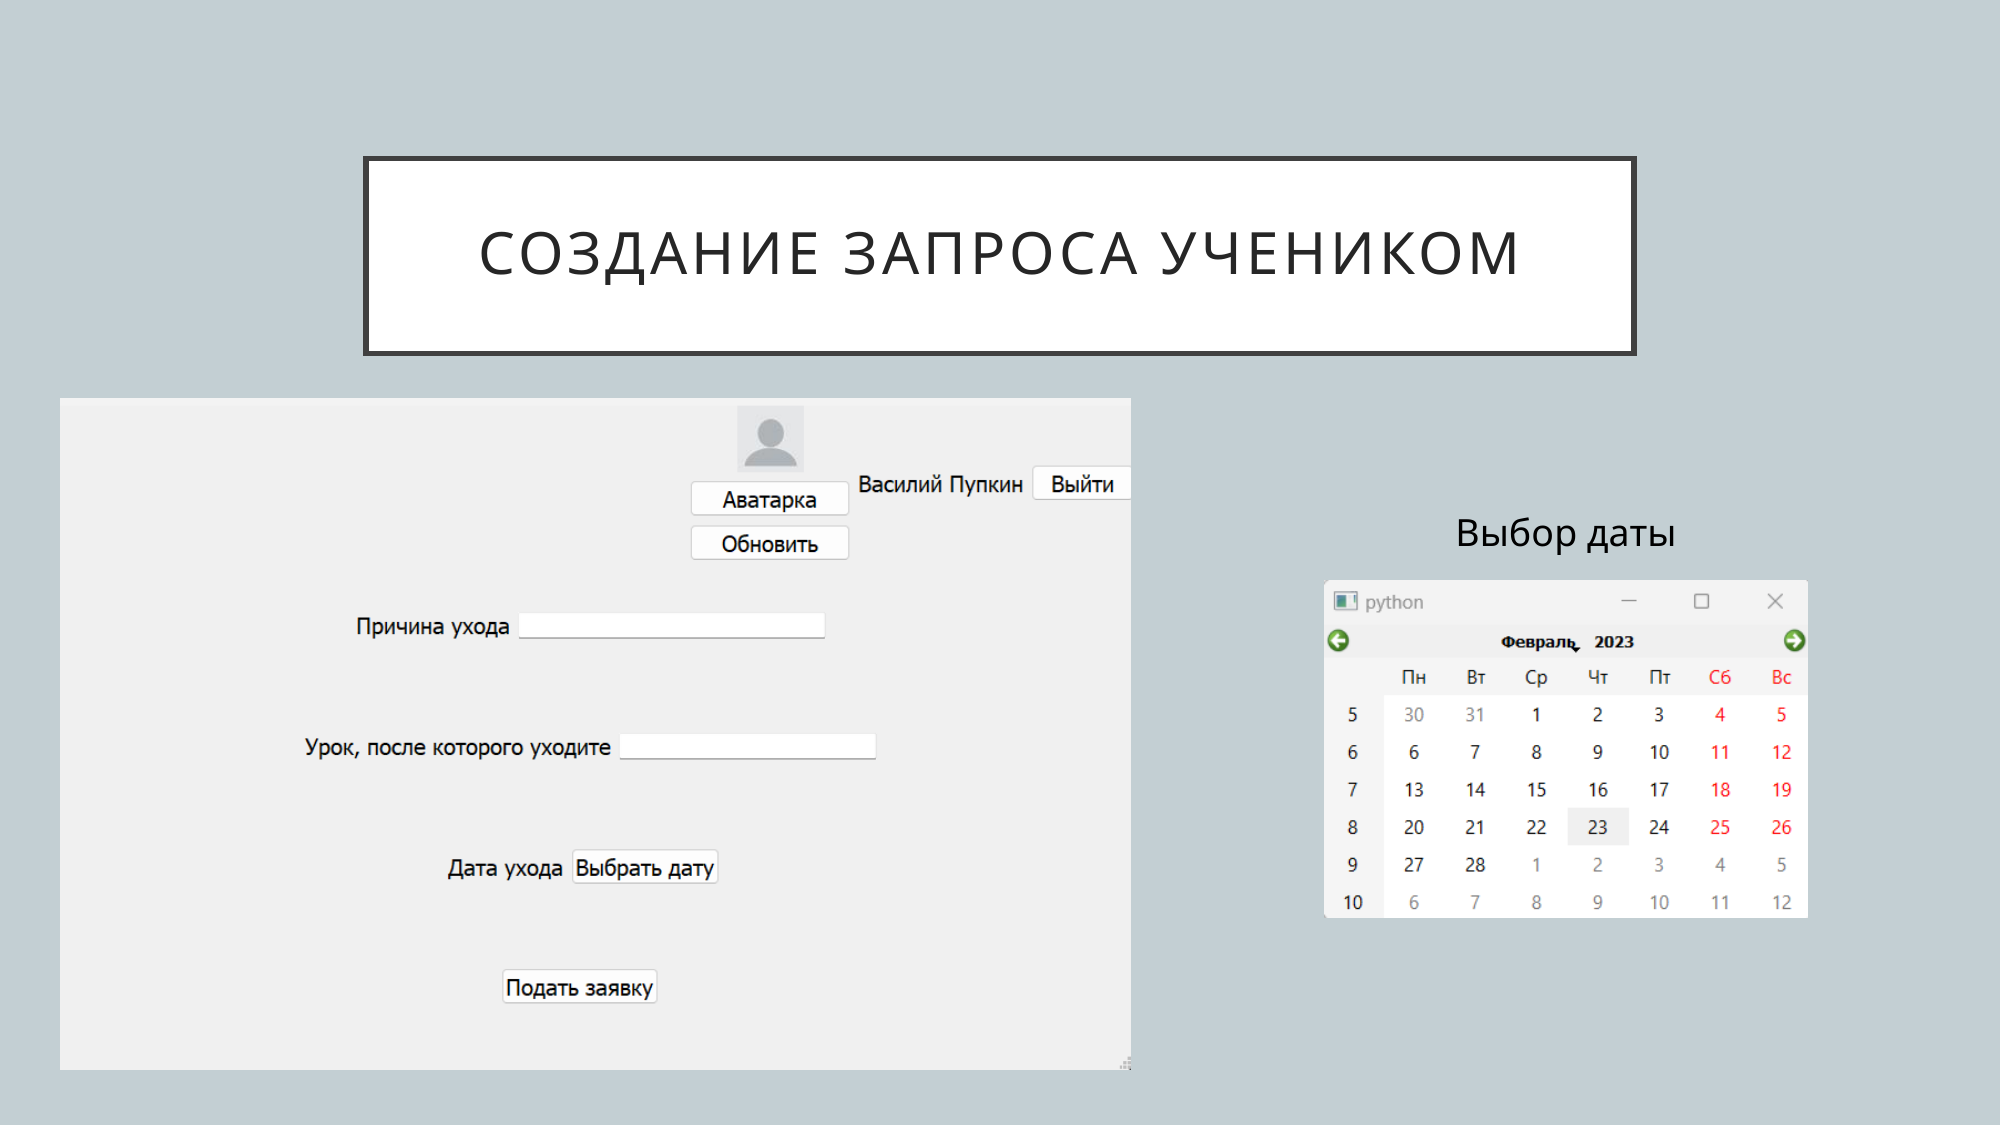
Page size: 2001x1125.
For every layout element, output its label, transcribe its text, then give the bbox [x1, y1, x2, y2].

picture [1324, 580, 1808, 919]
picture [60, 398, 1131, 1070]
title Создание запроса учеником [363, 156, 1637, 356]
text_box Выбор даты [1440, 501, 1692, 562]
